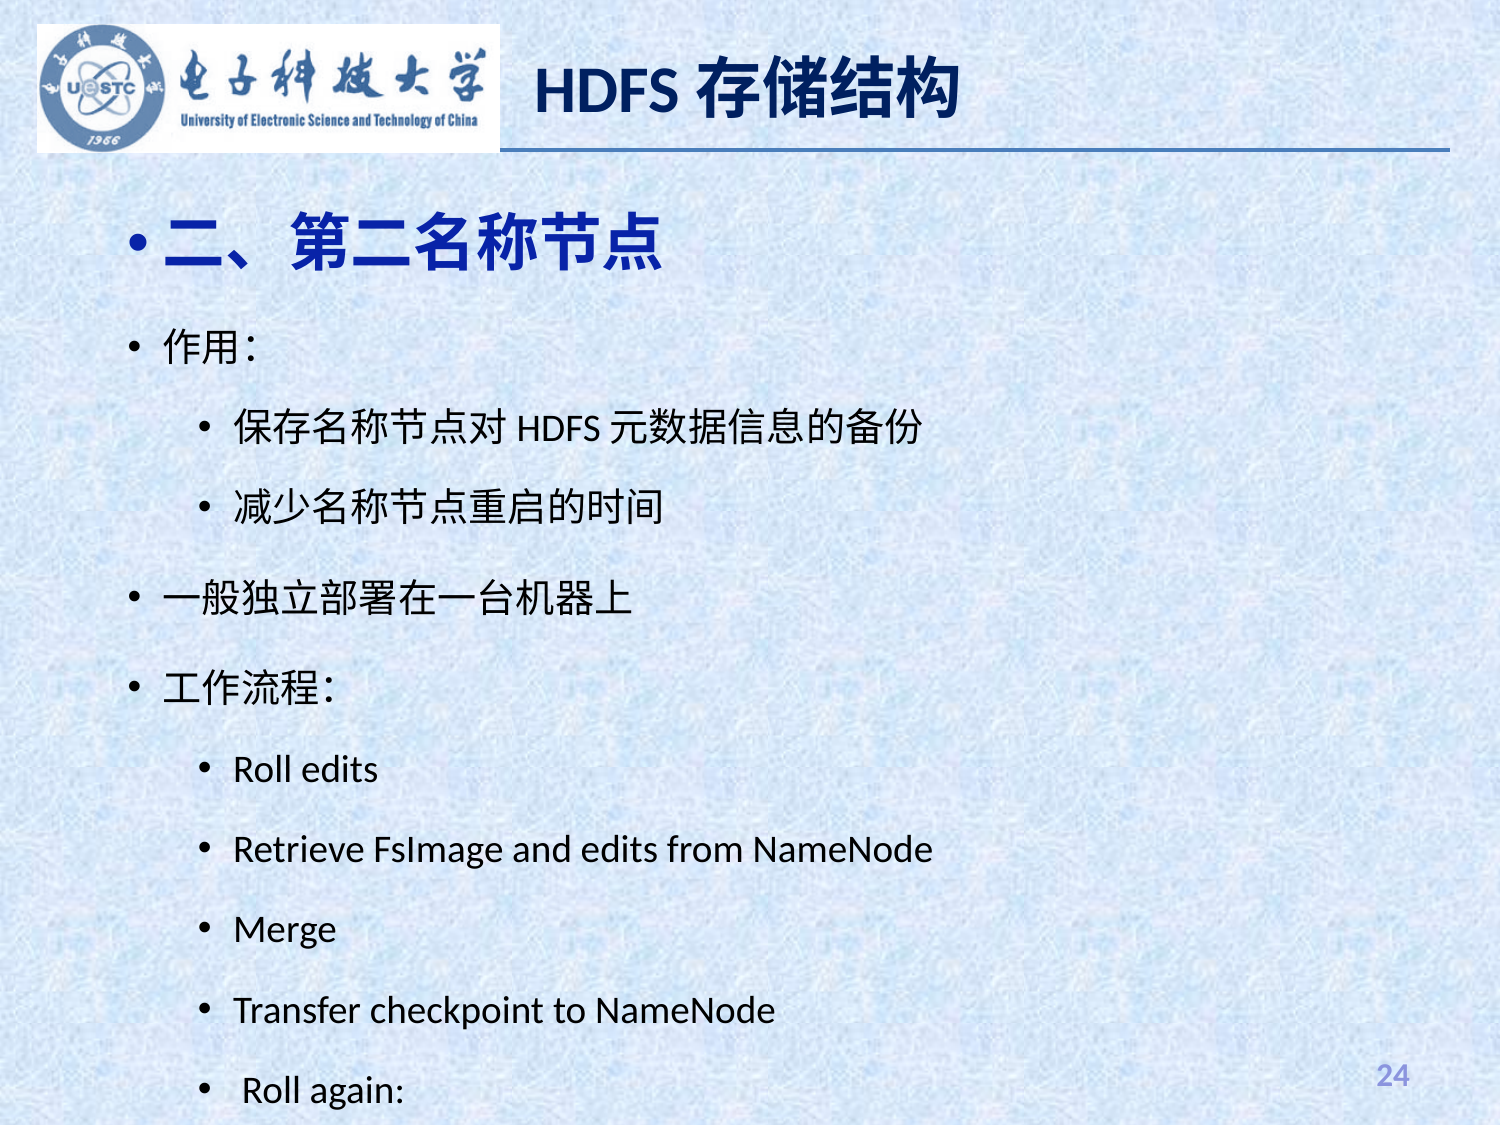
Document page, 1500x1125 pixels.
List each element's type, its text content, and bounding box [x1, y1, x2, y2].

text_box HDFS存储结构 [519, 38, 1433, 134]
picture [0, 0, 1500, 1125]
text_box 二、第二名称节点 作用： 保存名称节点对HDFS元数据信息的备份 减少名称节点重启的时间 一般独立部署在一台机器上 工作流程： Roll edits Retrieve FsImage and edits from NameNode Merge Transfer checkpoint to NameNode Roll again: [112, 203, 1450, 1120]
